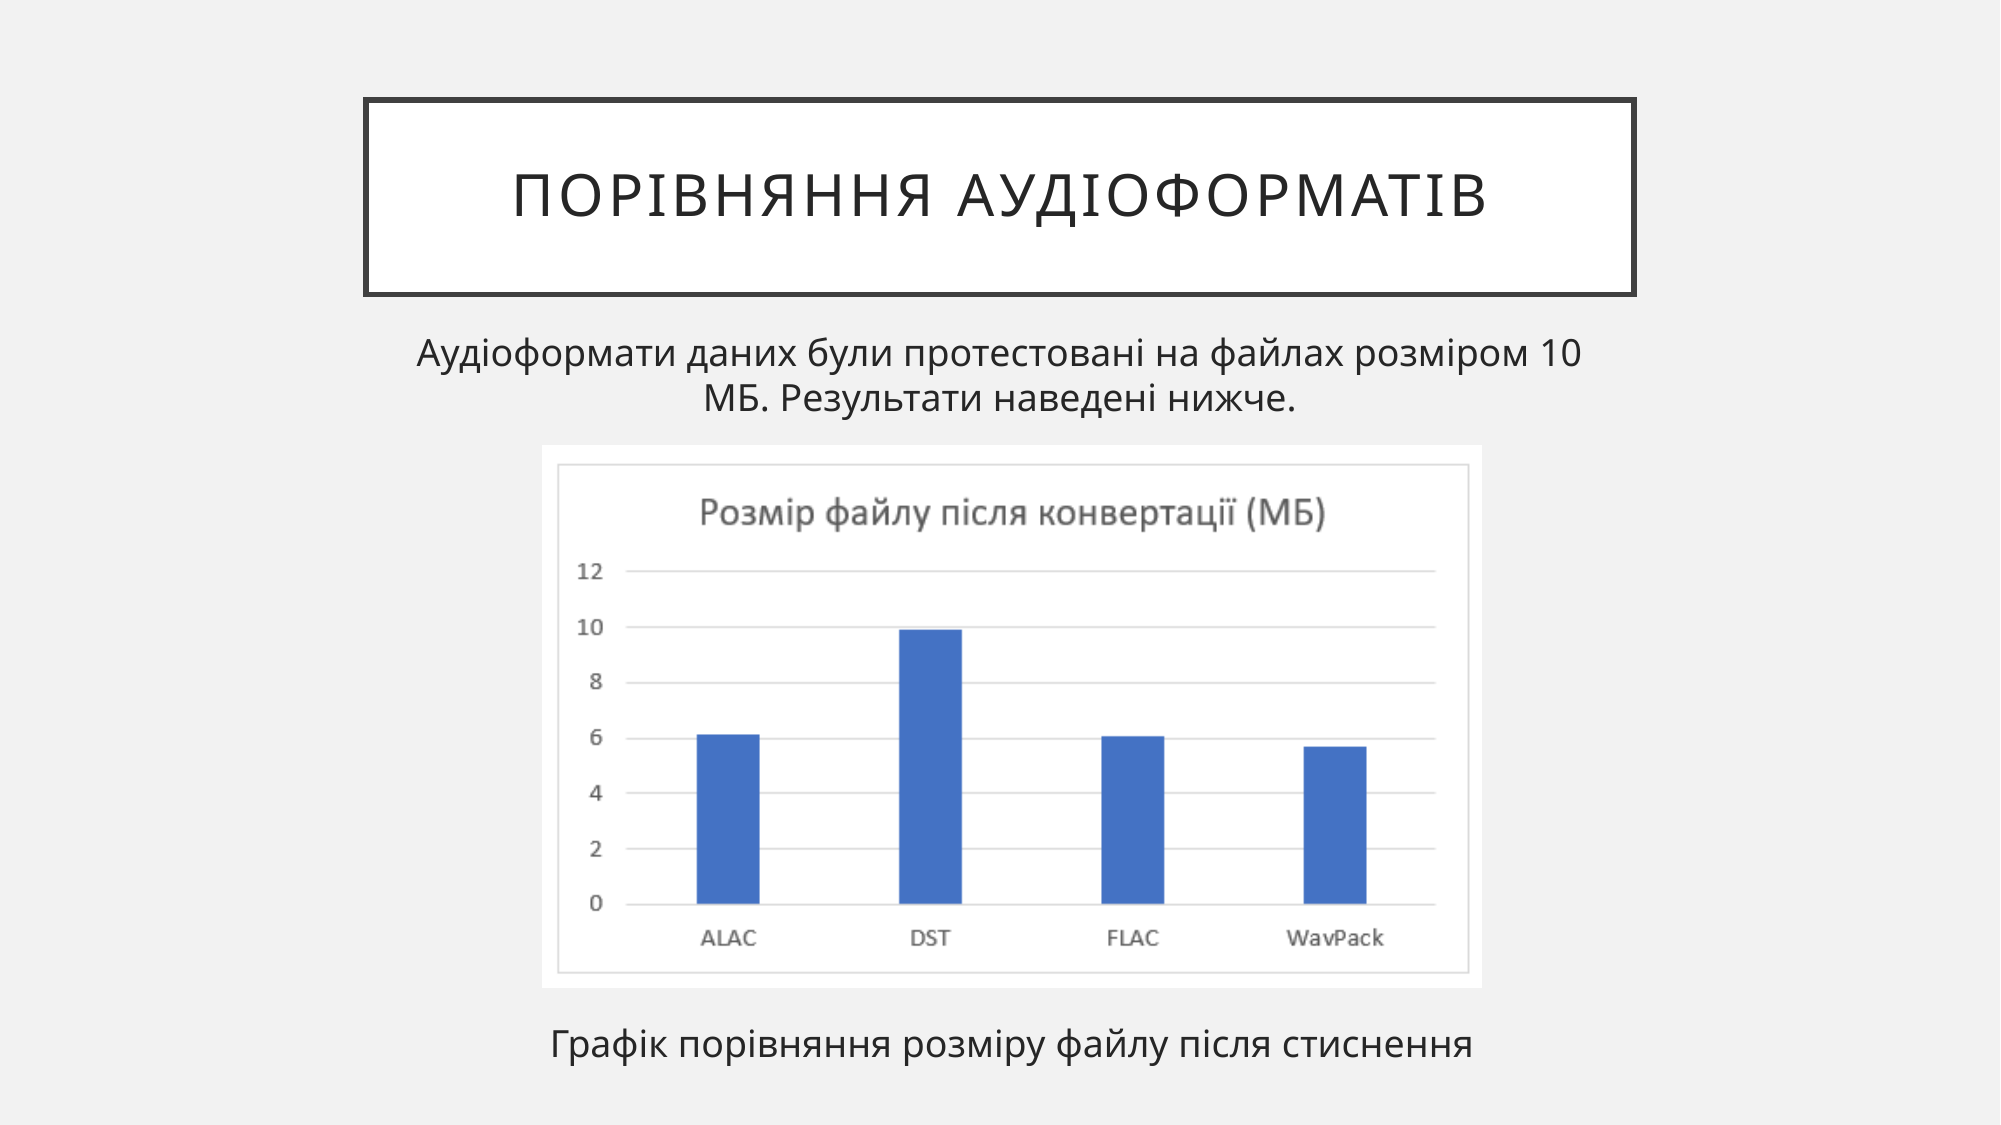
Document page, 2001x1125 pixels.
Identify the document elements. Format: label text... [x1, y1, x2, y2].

picture [542, 445, 1482, 988]
list Аудіоформати даних були протестовані на файлах розміром 10 МБ. Результати наведені нижче. [366, 321, 1634, 831]
text_box Графік порівняння розміру файлу після стиснення [378, 1012, 1647, 1125]
title ПОРІВНЯННЯ аудіоформатів [363, 97, 1637, 297]
